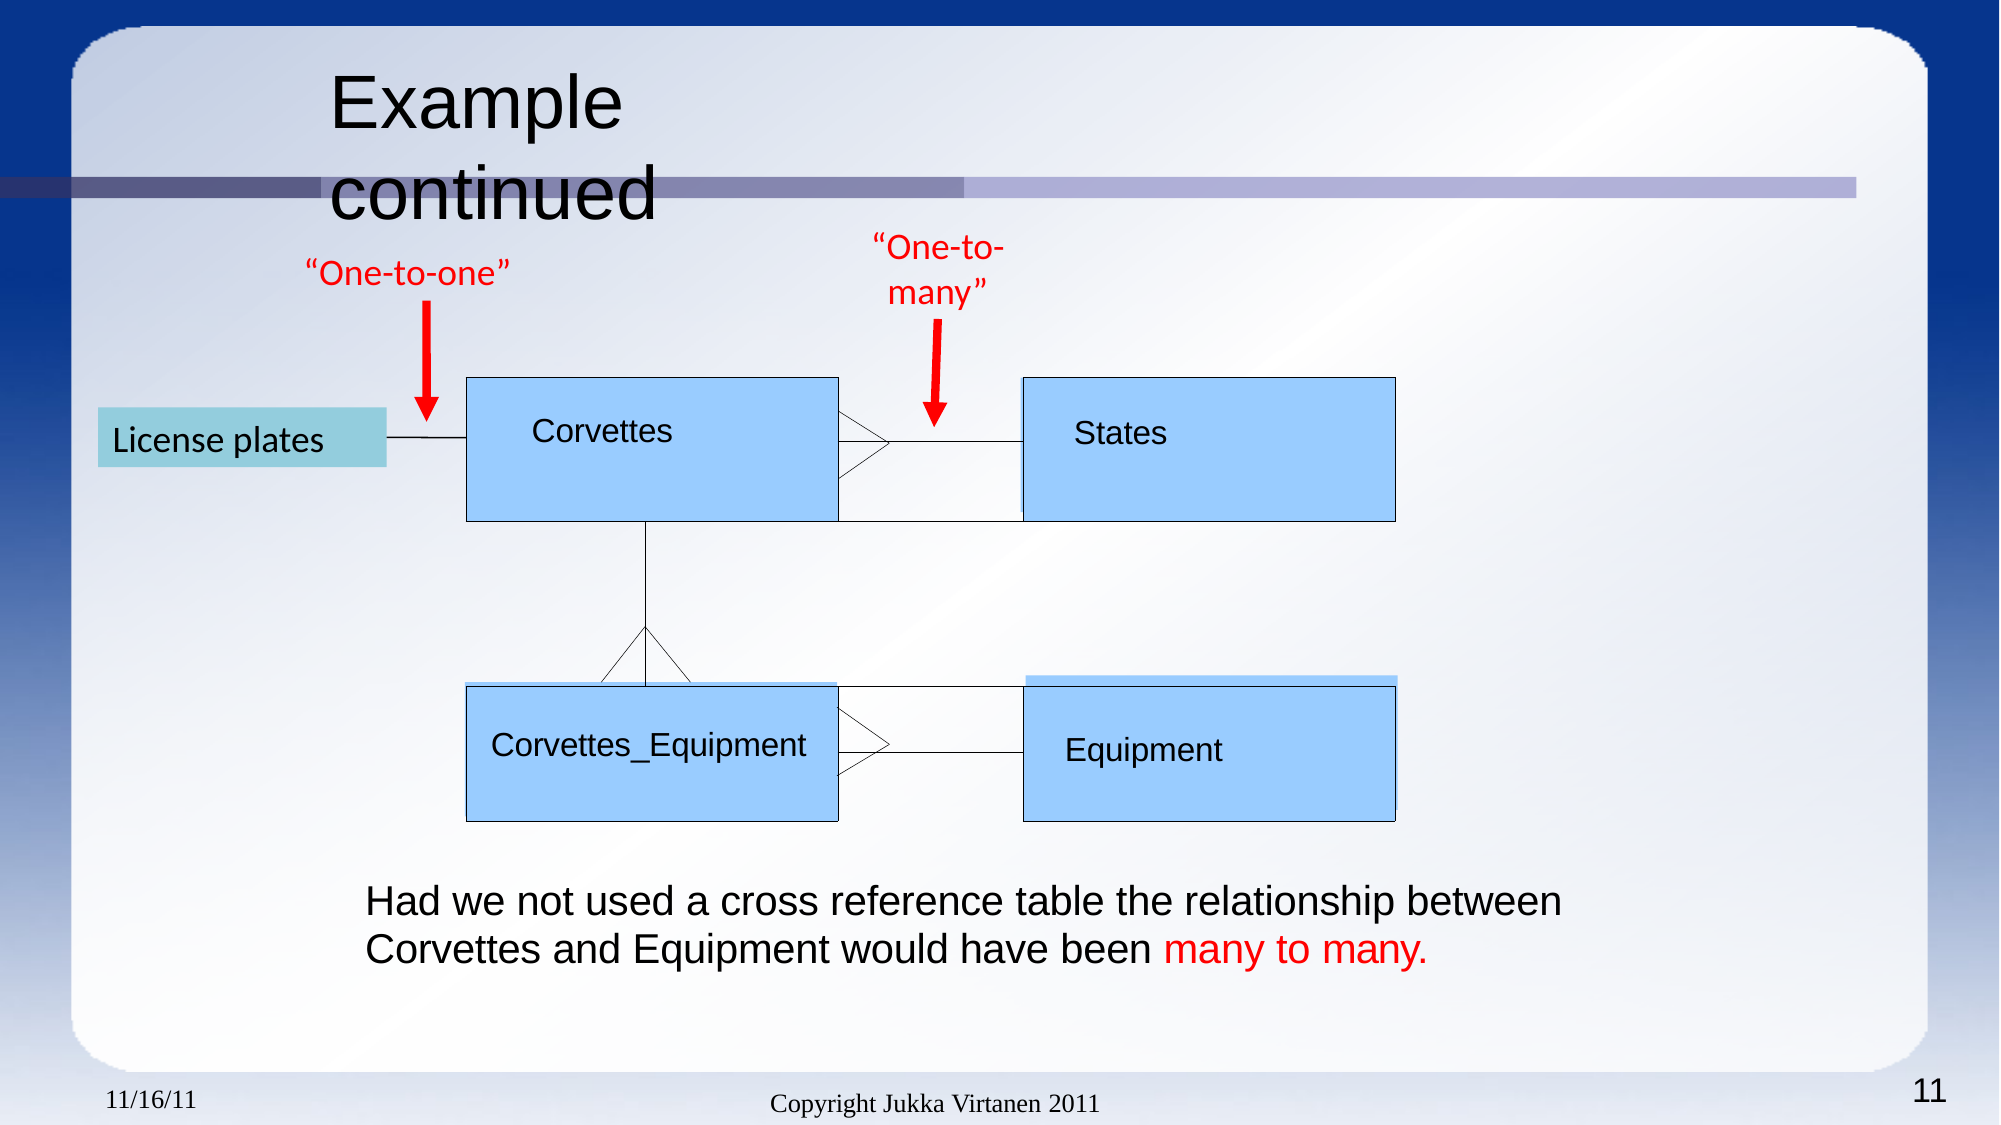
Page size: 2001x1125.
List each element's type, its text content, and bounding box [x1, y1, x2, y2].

slide_number 11 [1908, 1069, 1969, 1125]
title Example continued [327, 51, 974, 242]
table_cell Equipment [1024, 687, 1395, 821]
text_box “One-to-one” [288, 240, 565, 301]
table_cell [466, 522, 645, 686]
table_cell [839, 687, 1023, 752]
table_cell [646, 522, 1395, 686]
table_header [839, 378, 1023, 441]
picture [0, 0, 2000, 1125]
table_header Corvettes [467, 378, 838, 521]
table_cell [839, 442, 1023, 521]
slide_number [103, 1082, 235, 1125]
footer Copyright Jukka Virtanen 2011 [768, 1087, 1222, 1125]
table_cell [839, 753, 1023, 821]
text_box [933, 320, 939, 428]
text_box License plates [98, 407, 387, 468]
table_header States [1024, 378, 1395, 521]
text_box Had we not used a cross reference table the relationship between Corvettes and Equipment would have been many to many. [363, 870, 1576, 972]
table_cell Corvettes_Equipment [467, 687, 838, 821]
text_box “One-to-many” [835, 214, 1041, 319]
